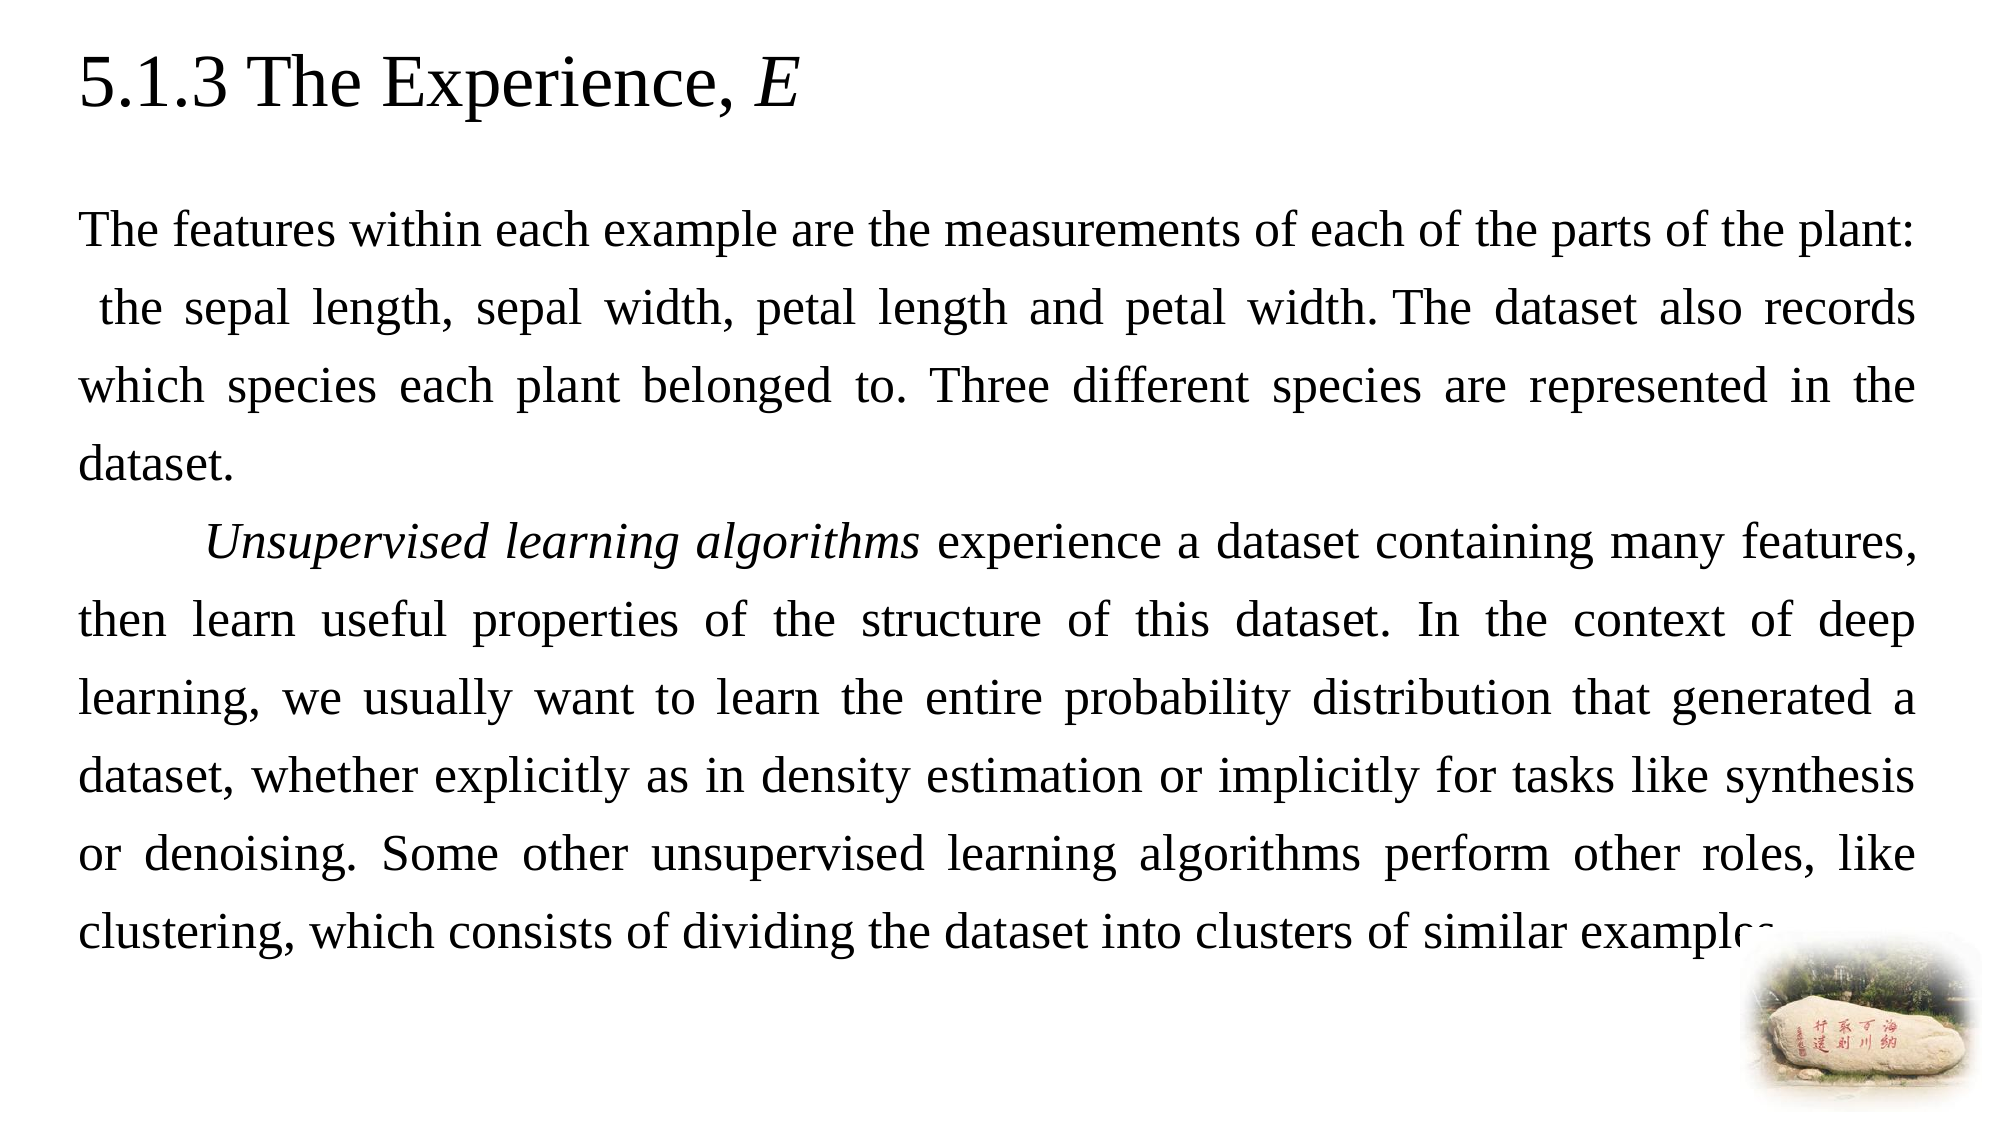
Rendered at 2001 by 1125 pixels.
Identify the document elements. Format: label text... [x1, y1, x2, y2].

title 5.1.3 The Experience, E [63, 21, 1936, 142]
list The features within each example are the measurements of each of the parts of the plant: the sepal length, sepal width, petal length and petal width. The dataset also records which species each plant belonged to. Three different species are represented in the dataset. Unsupervised learning algorithms experience a dataset containing many features, then learn useful properties of the structure of this dataset. In the context of deep learning, we usually want to learn the entire probability distribution that generated a dataset, whether explicitly as in density estimation or implicitly for tasks like synthesis or denoising. Some other unsupervised learning algorithms perform other roles, like clustering, which consists of dividing the dataset into clusters of similar examples. [63, 171, 1936, 1014]
picture [1740, 927, 1985, 1112]
